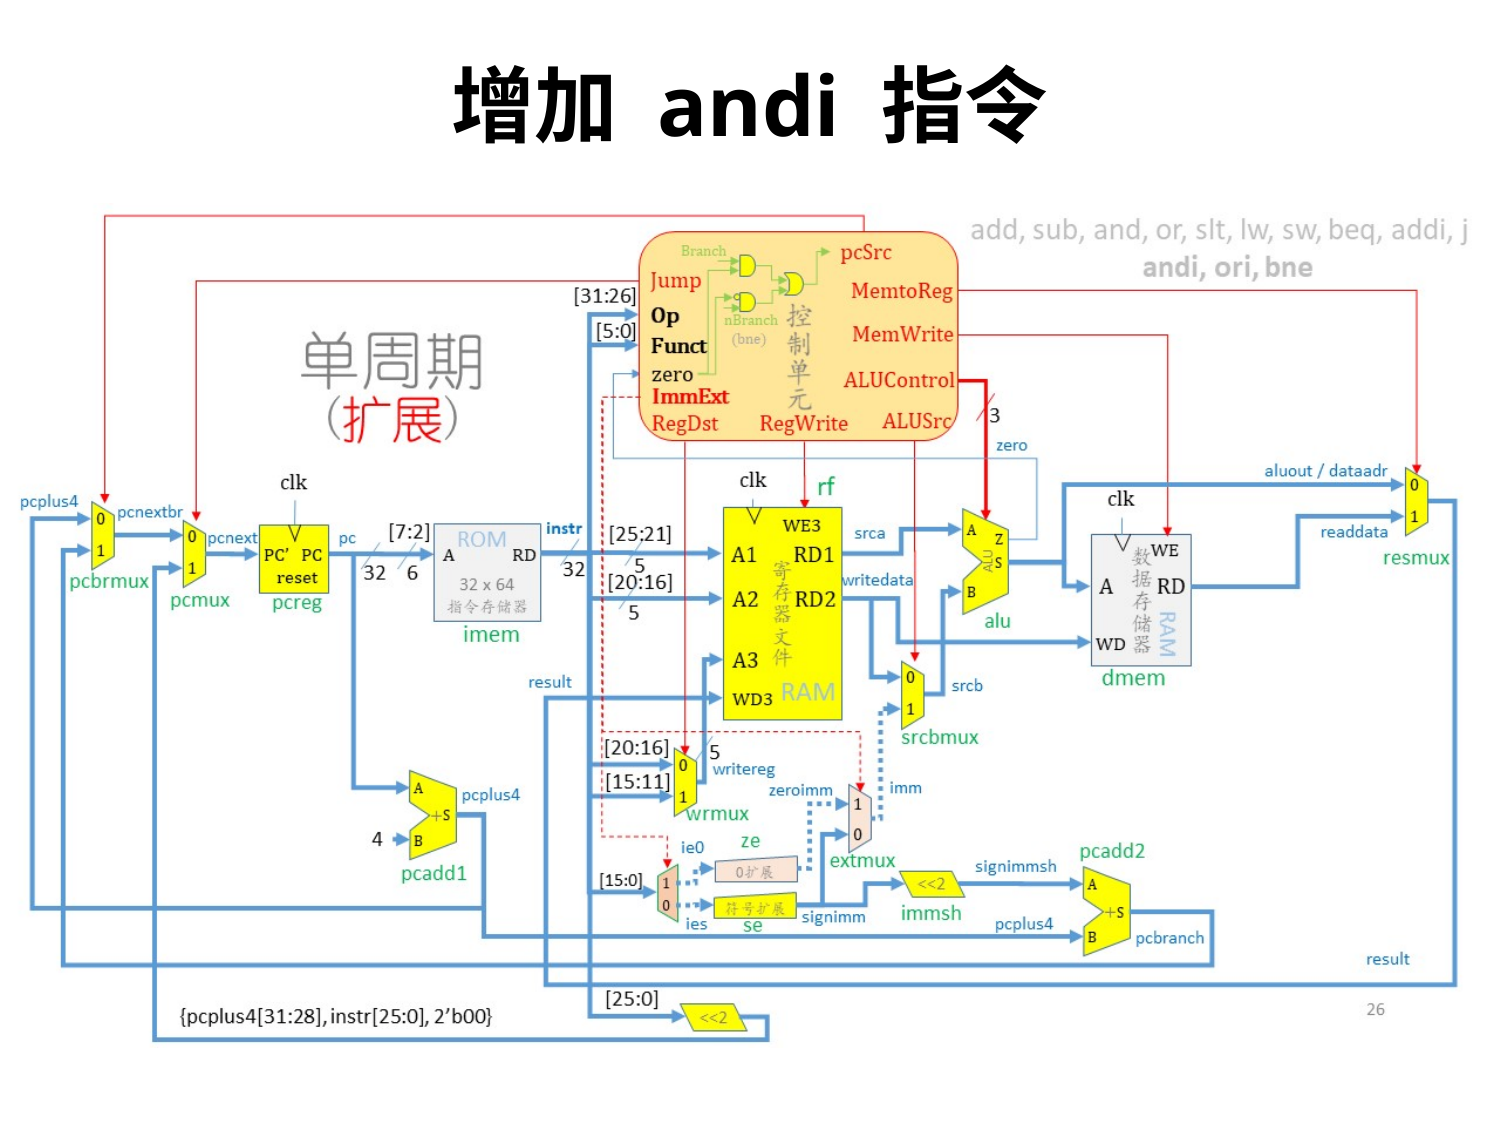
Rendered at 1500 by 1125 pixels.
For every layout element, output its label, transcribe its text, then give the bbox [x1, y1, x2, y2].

picture [0, 203, 1500, 1048]
title 增加 andi 指令 [103, 41, 1397, 178]
